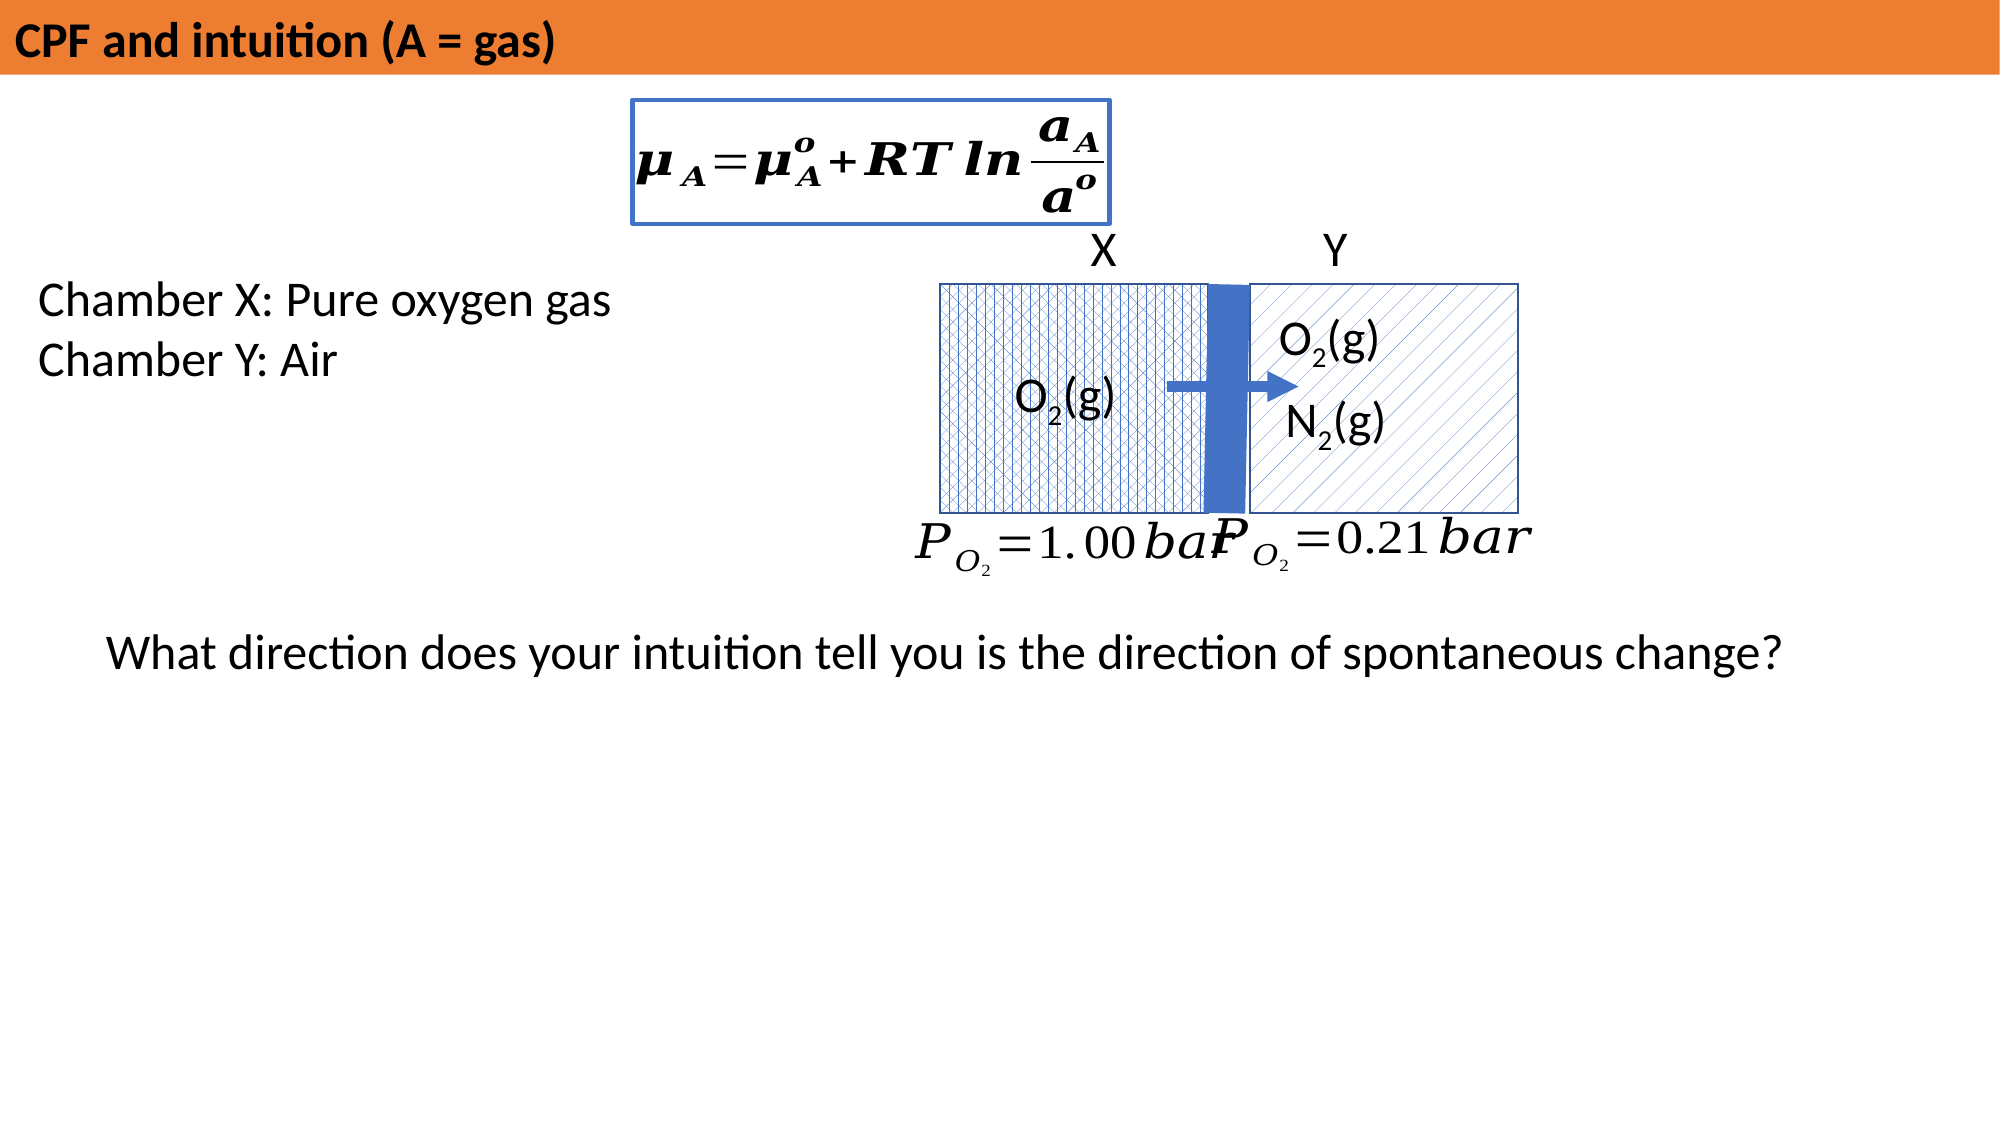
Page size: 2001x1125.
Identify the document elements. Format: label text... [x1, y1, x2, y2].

text_box Chamber X: Pure oxygen gas Chamber Y: Air [23, 258, 940, 394]
text_box CPF and intuition (A = gas) [0, 0, 2000, 75]
text_box What direction does your intuition tell you is the direction of spontaneous change? [91, 611, 1858, 687]
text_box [940, 208, 1519, 511]
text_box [912, 511, 1536, 582]
